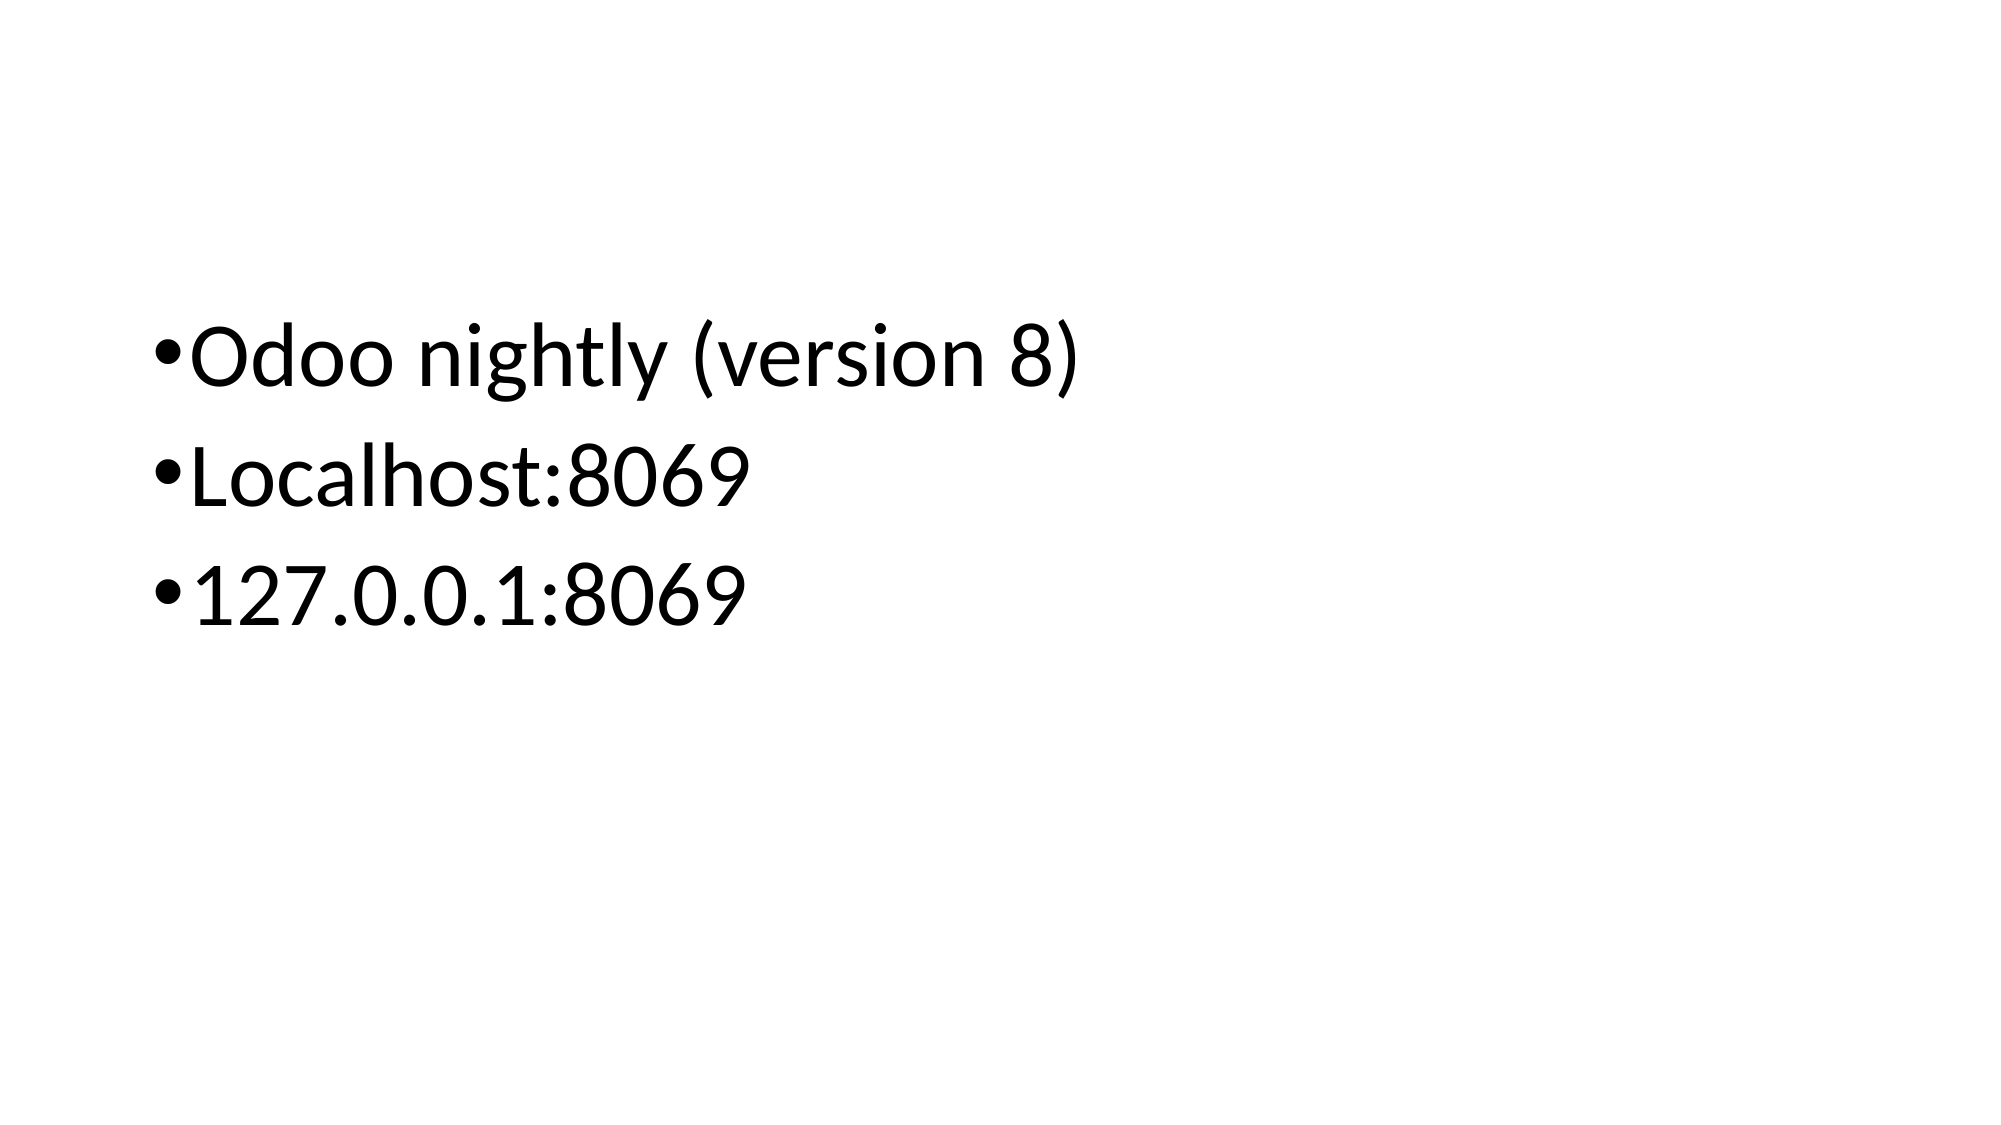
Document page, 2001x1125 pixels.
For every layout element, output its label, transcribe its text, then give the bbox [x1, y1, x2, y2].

list Odoo nightly (version 8) Localhost:8069 127.0.0.1:8069 [137, 299, 1863, 1014]
